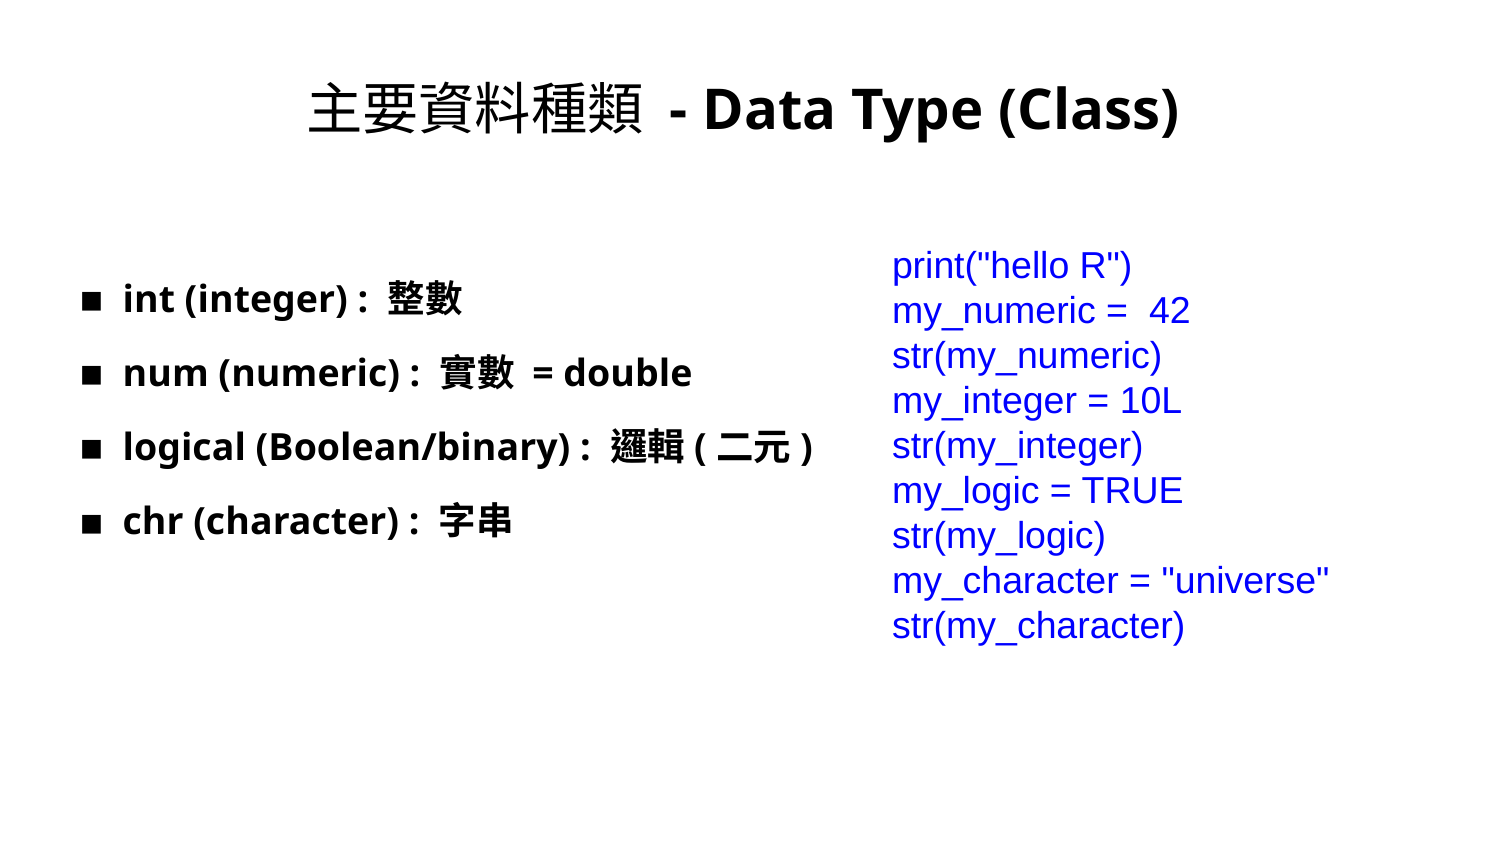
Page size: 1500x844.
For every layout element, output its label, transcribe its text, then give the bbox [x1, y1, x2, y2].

title 主要資料種類 - Data Type (Class) [67, 32, 1418, 153]
text_box int (integer) : 整數 num (numeric) : 實數 = double logical (Boolean/binary) : 邏輯(二元) chr (character) : 字串 [67, 268, 836, 575]
text_box print("hello R") my_numeric = 42 str(my_numeric) my_integer = 10L str(my_integer) my_logic = TRUE str(my_logic) my_character = "universe" str(my_character) [877, 226, 1370, 662]
